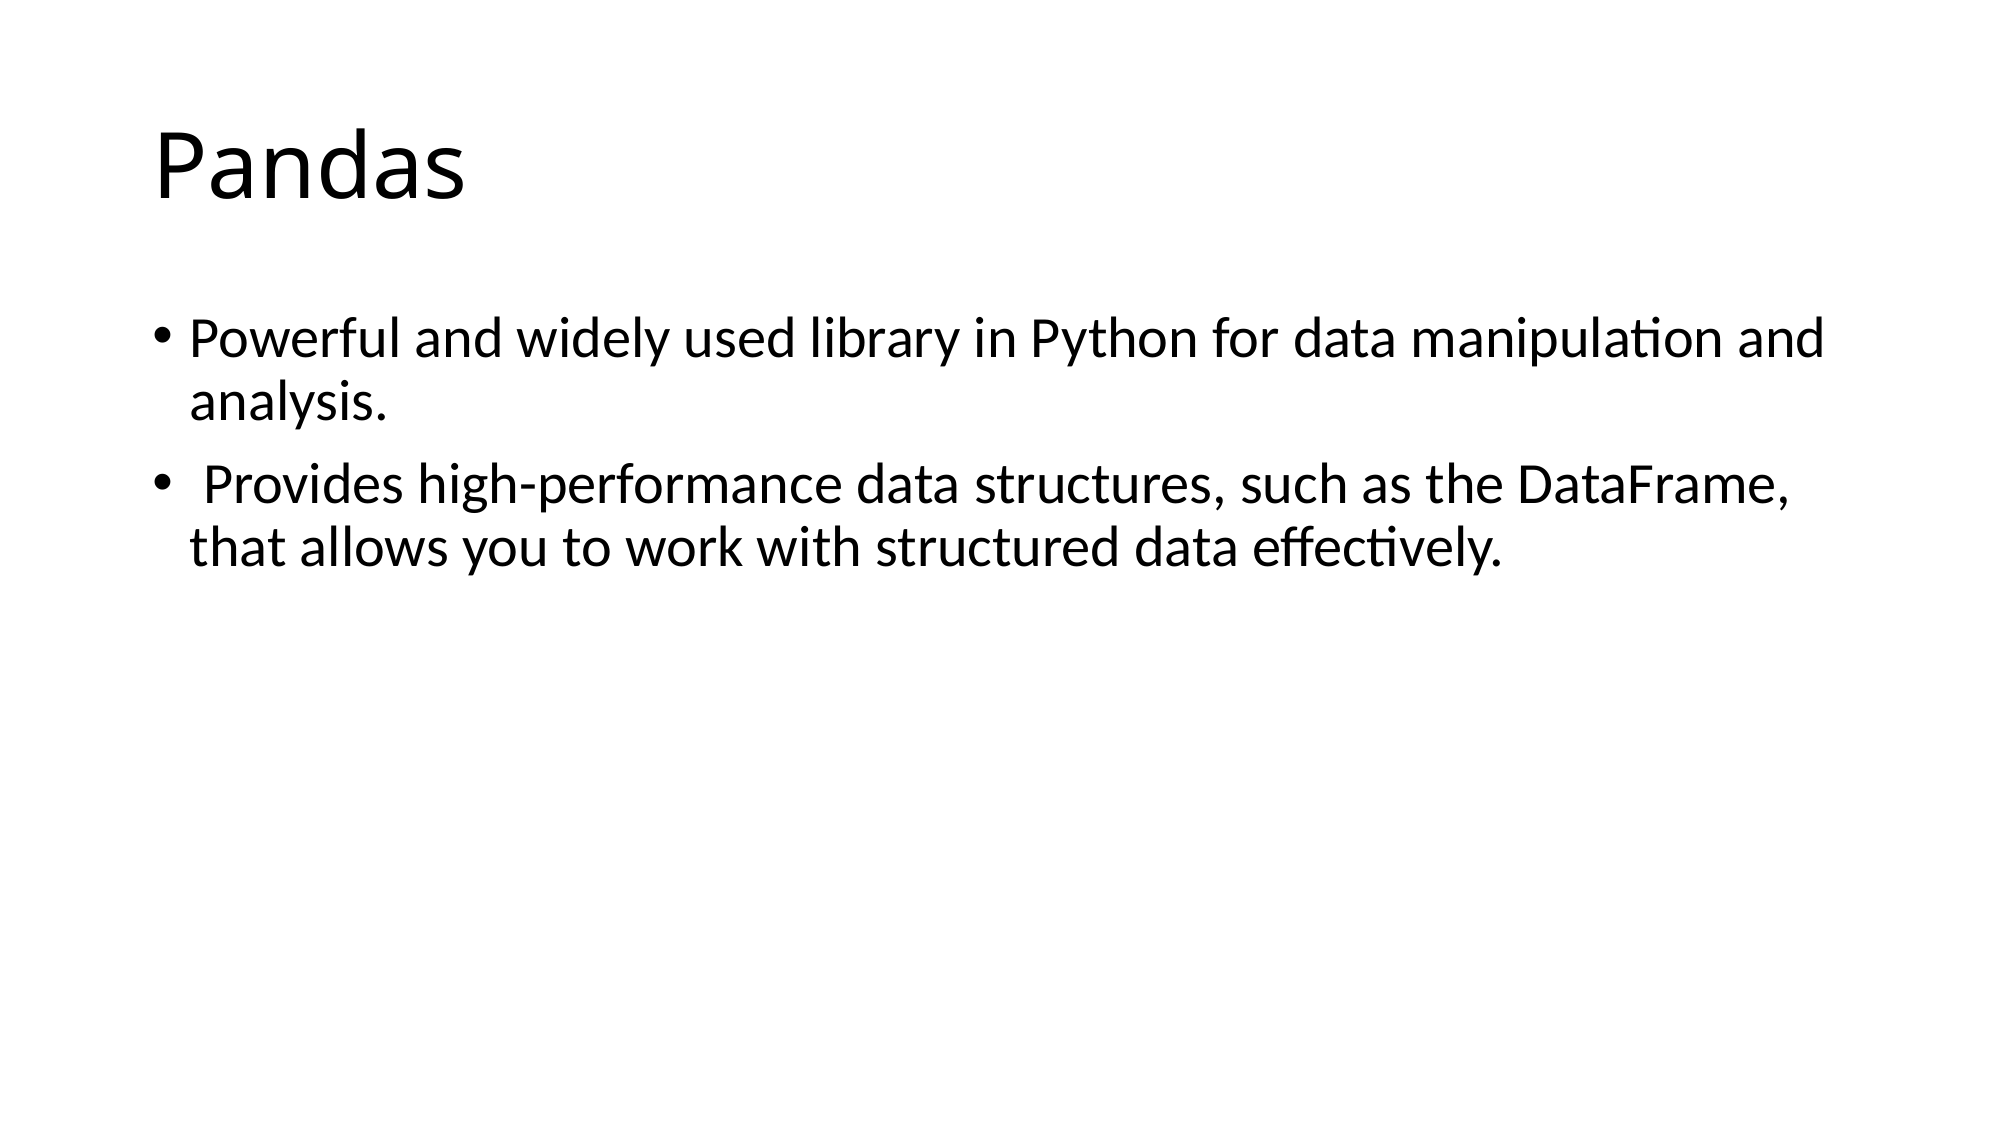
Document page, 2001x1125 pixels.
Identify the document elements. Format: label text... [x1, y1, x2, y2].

list Powerful and widely used library in Python for data manipulation and analysis. Provides high-performance data structures, such as the DataFrame, that allows you to work with structured data effectively. [137, 299, 1863, 1014]
title Pandas [137, 59, 1863, 278]
